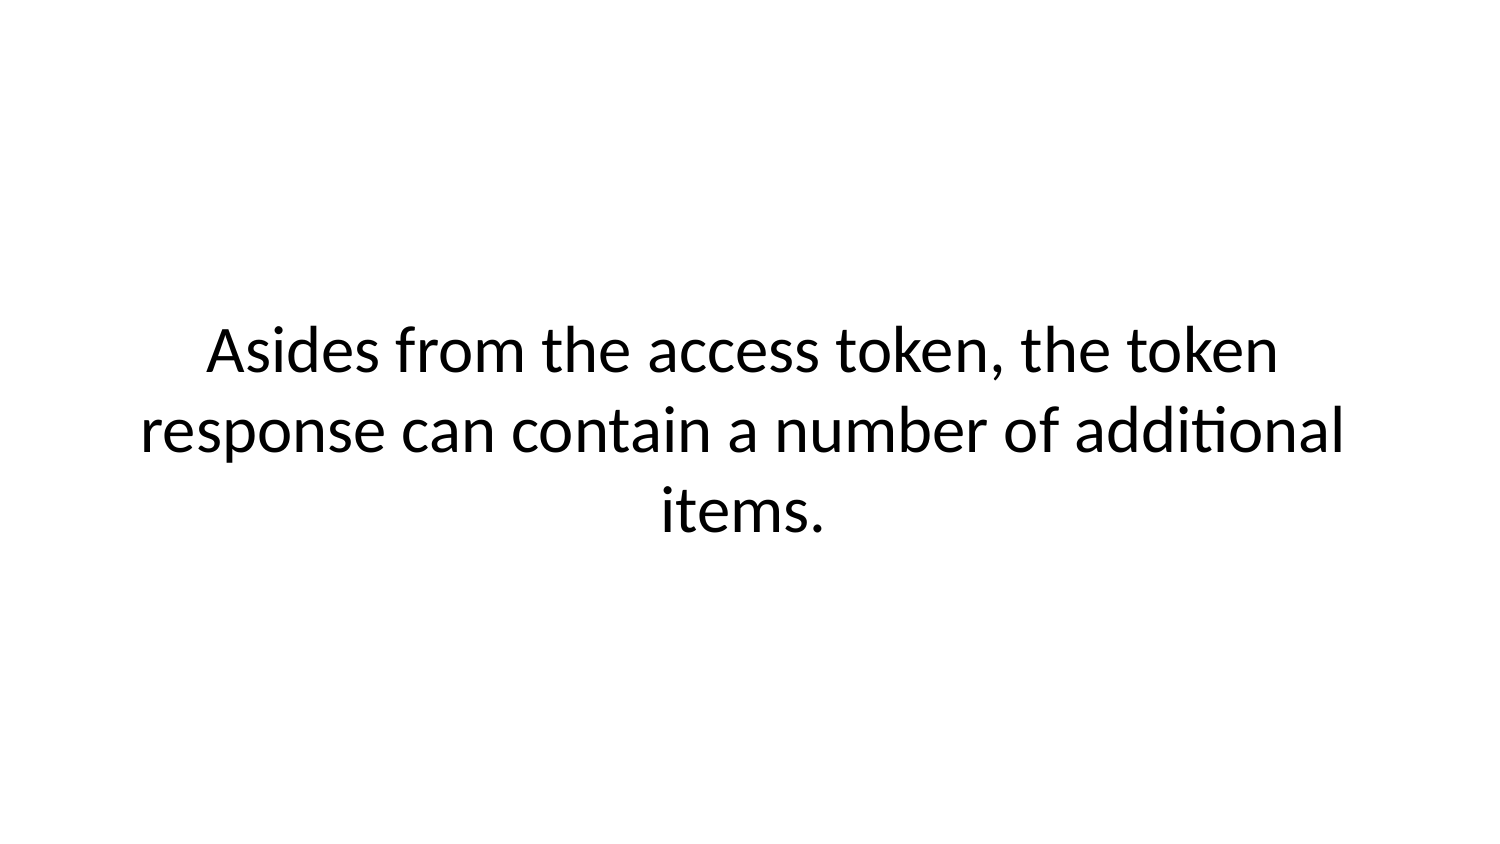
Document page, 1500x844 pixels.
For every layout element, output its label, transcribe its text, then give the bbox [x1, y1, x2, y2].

text_box Asides from the access token, the token response can contain a number of additional items. [74, 298, 1413, 554]
